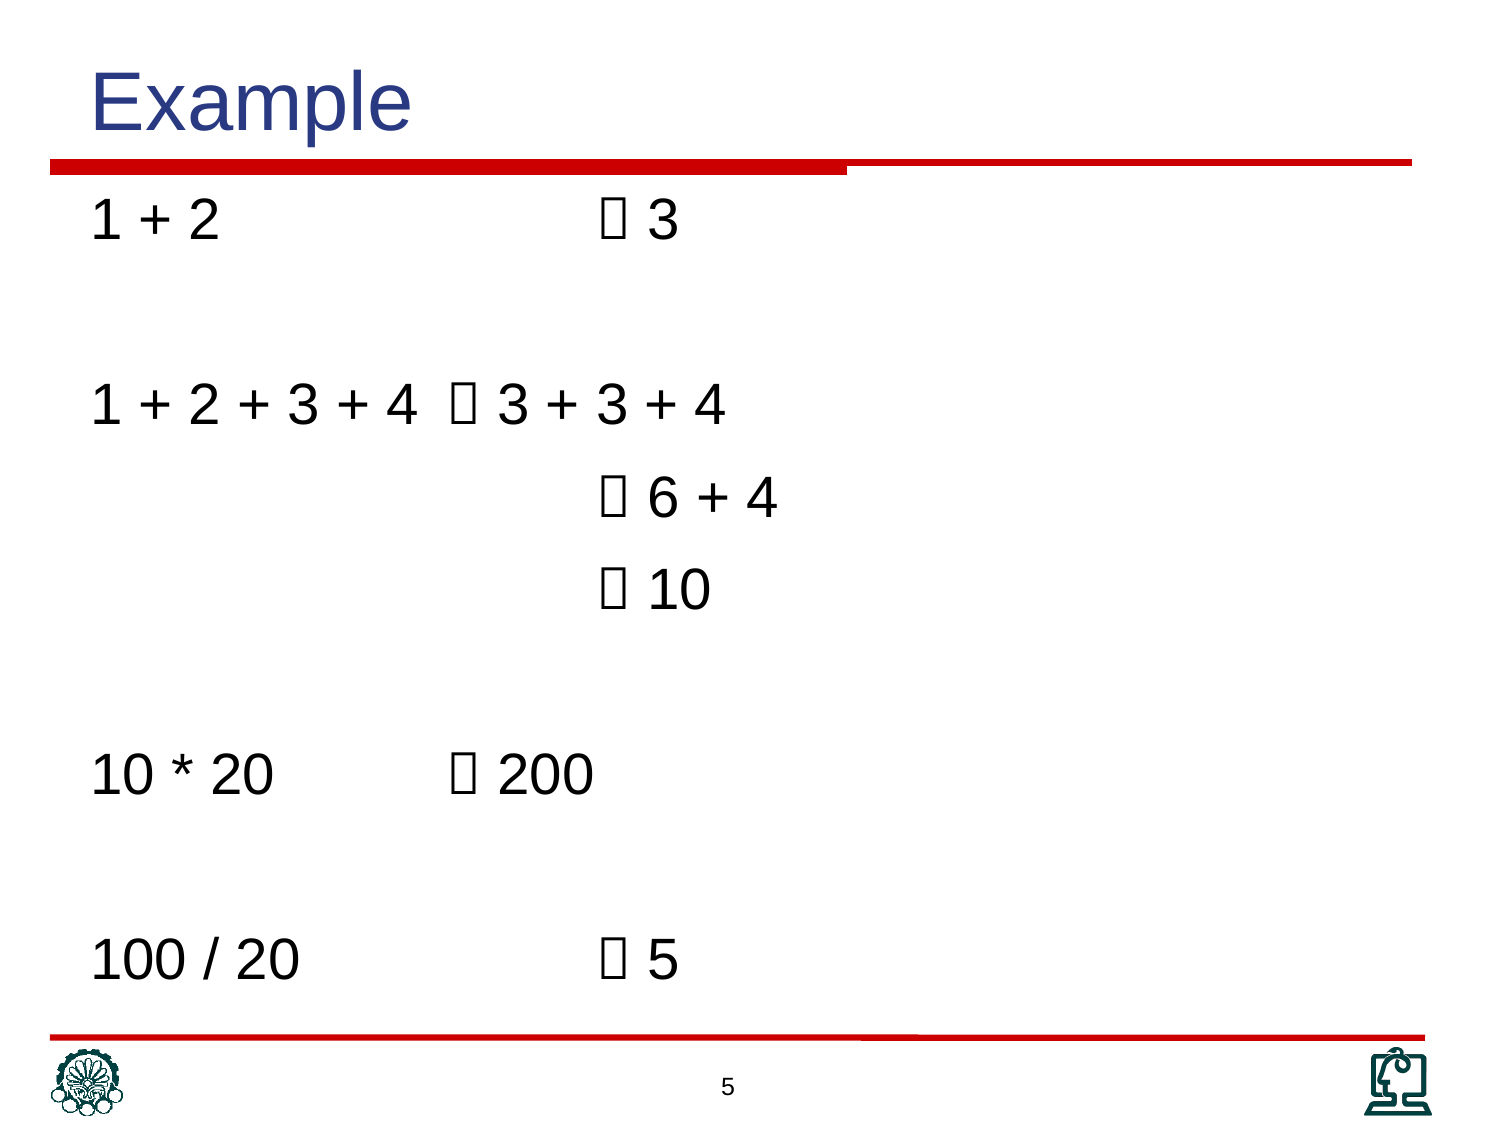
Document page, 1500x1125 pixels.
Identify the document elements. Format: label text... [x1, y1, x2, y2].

text_box 5 [650, 1062, 750, 1103]
text_box Example [74, 24, 1425, 155]
text_box 1 + 2  3 1 + 2 + 3 + 4  3 + 3 + 4  6 + 4  10 10 * 20  200 100 / 20  5 [74, 187, 1425, 1038]
picture [50, 1047, 125, 1118]
picture [1362, 1045, 1438, 1119]
